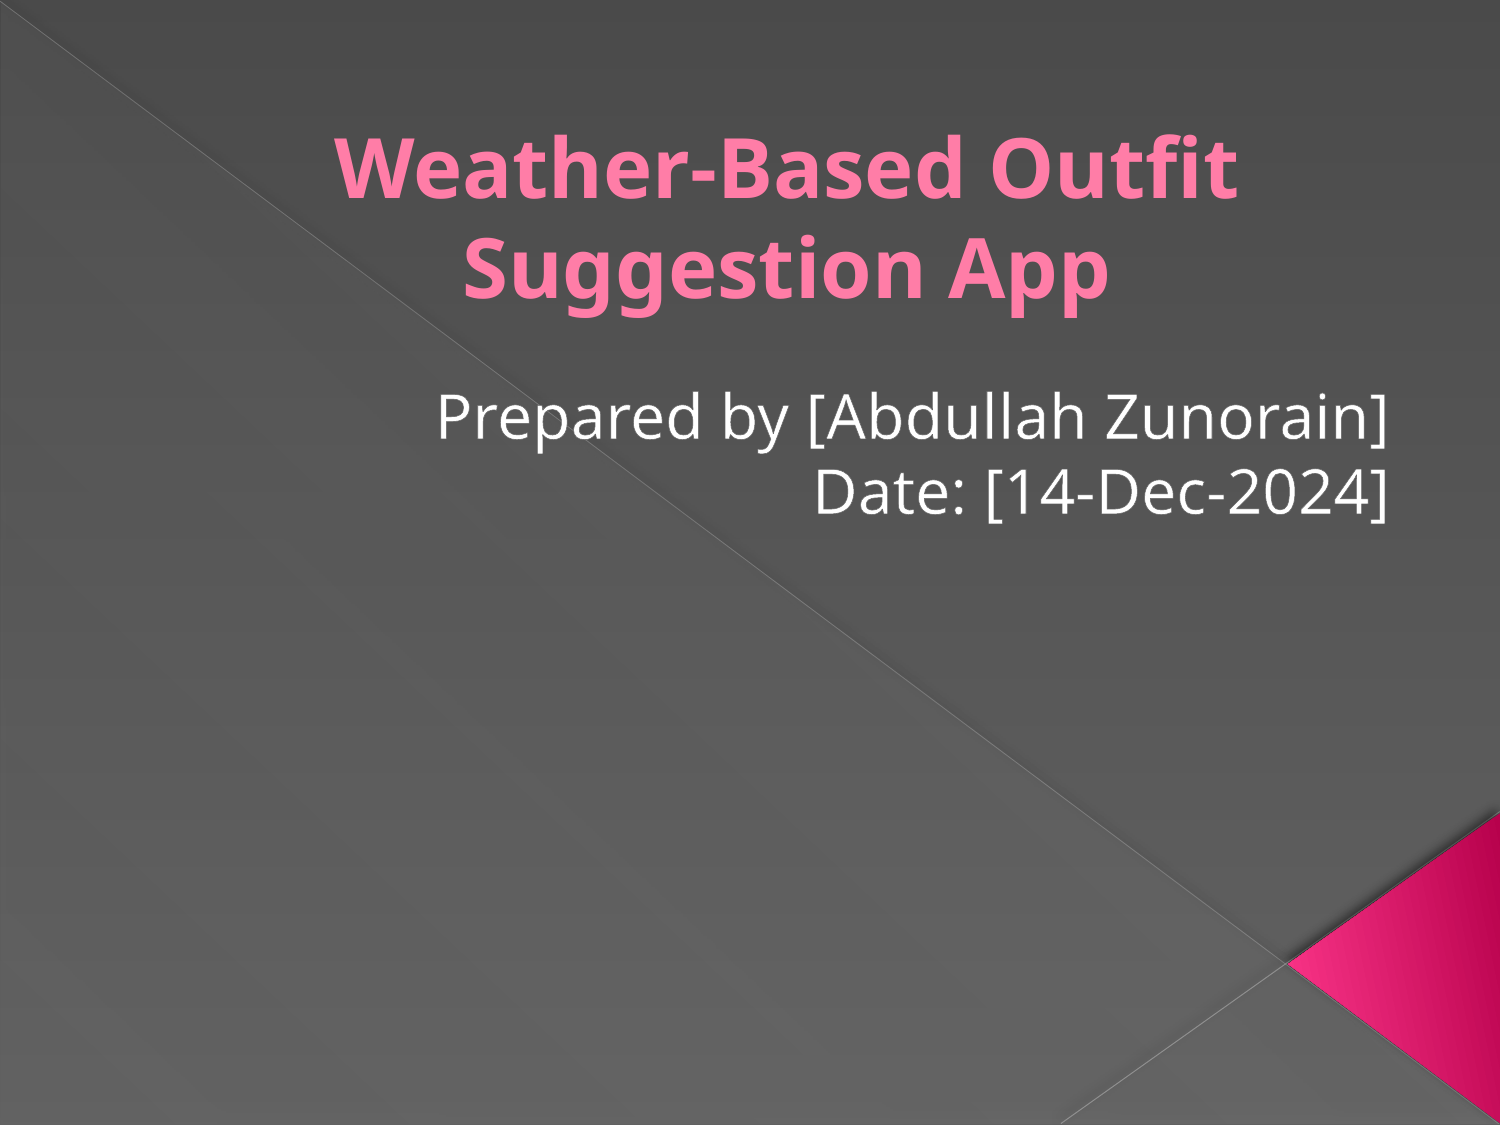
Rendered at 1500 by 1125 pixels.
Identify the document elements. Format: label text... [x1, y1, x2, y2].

title Weather-Based Outfit Suggestion App [19, 80, 1476, 323]
subtitle Prepared by [Abdullah Zunorain] Date: [14-Dec-2024] [88, 369, 1412, 657]
